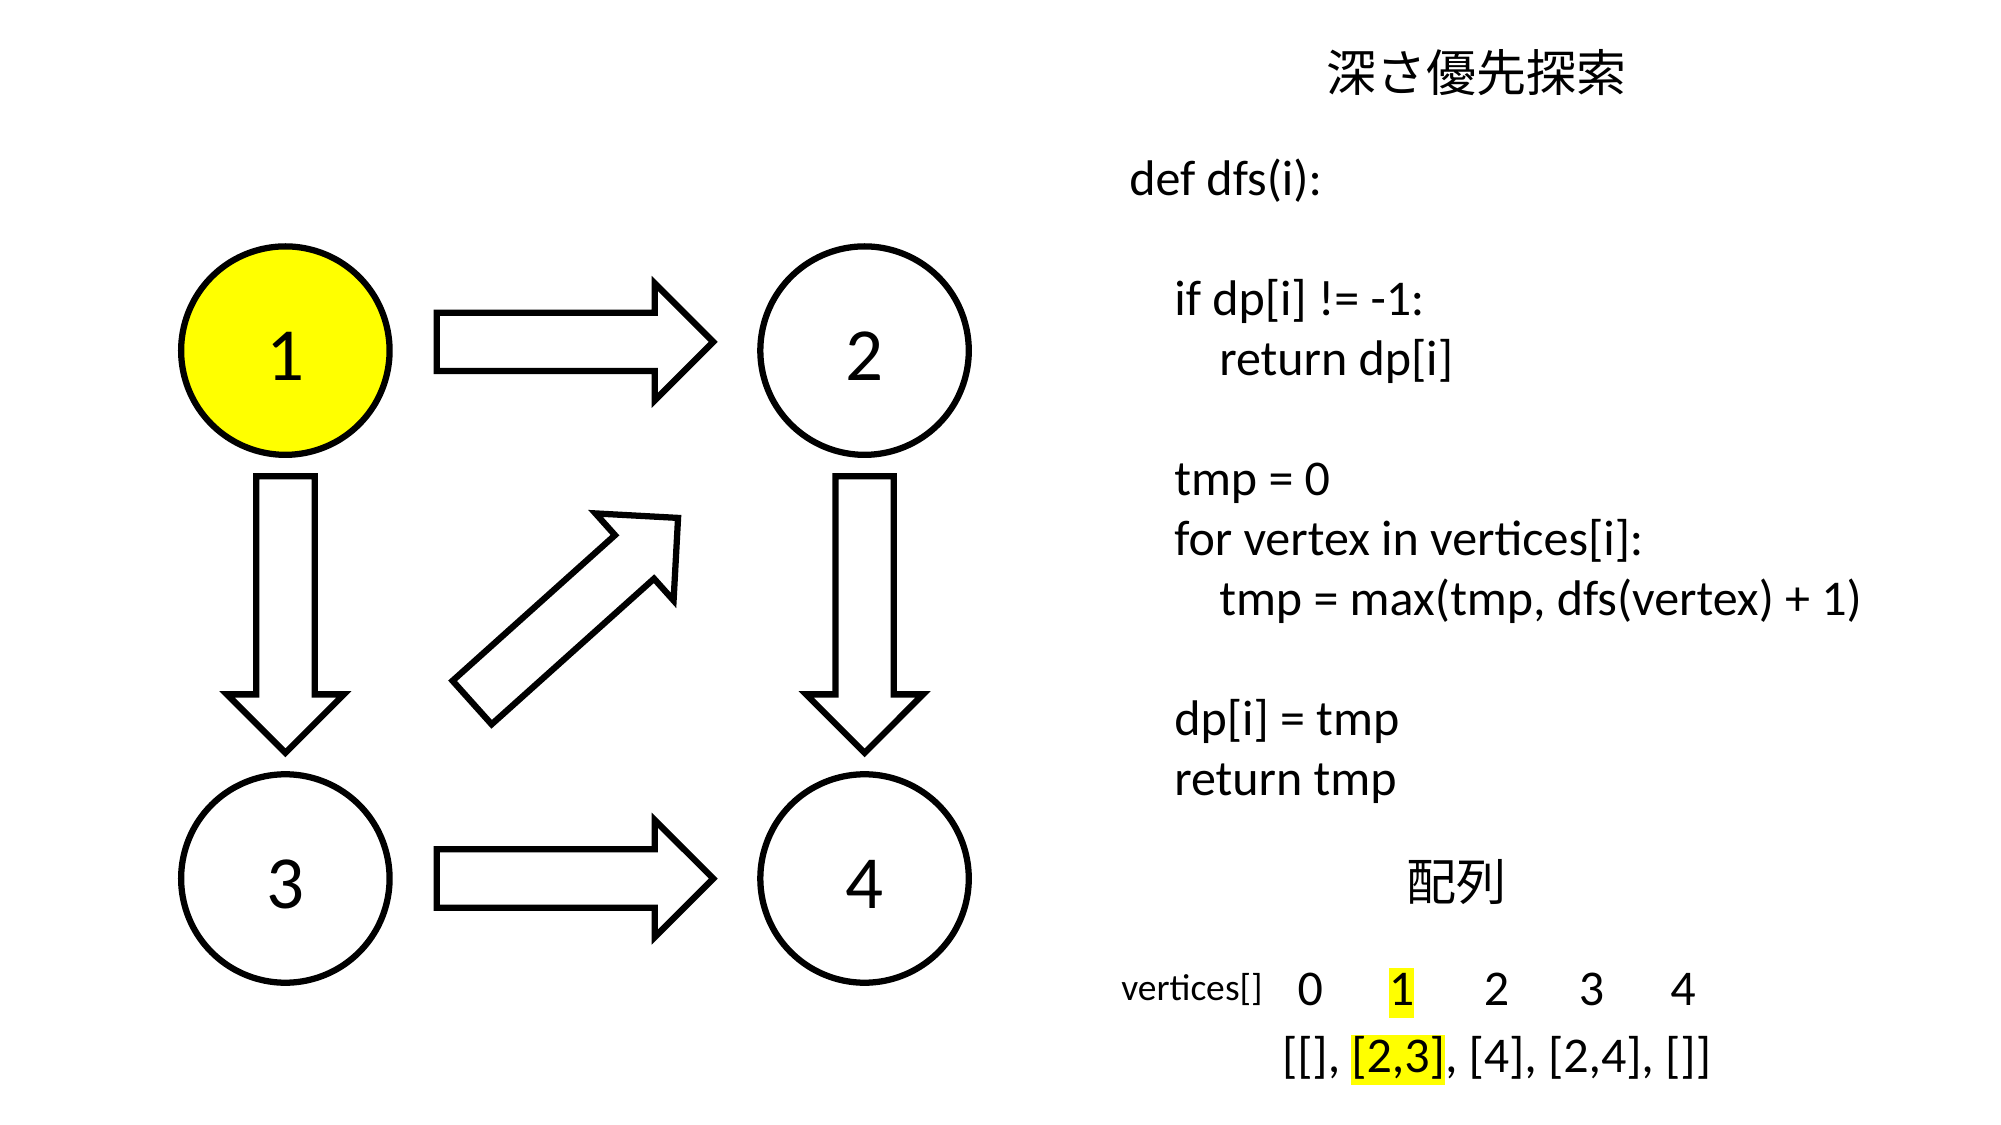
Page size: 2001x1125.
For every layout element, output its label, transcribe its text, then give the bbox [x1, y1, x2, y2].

text_box [[], [2,3], [4], [2,4], []] [1267, 1014, 1727, 1090]
text_box 深さ優先探索 [1311, 34, 1642, 110]
text_box [803, 475, 926, 755]
text_box 3 [180, 773, 391, 984]
text_box 3 [1564, 948, 1620, 1024]
text_box 配列 [1392, 843, 1522, 918]
text_box 1 [1374, 948, 1430, 1024]
text_box 2 [1469, 948, 1525, 1024]
text_box 0 [1282, 948, 1338, 1024]
text_box [435, 817, 715, 940]
text_box [451, 512, 680, 726]
text_box def dfs(i): if dp[i] != -1: return dp[i] tmp = 0 for vertex in vertices[i]: tmp = max(tmp, dfs(vertex) + 1) dp[i] = tmp return tmp [1114, 138, 1878, 814]
text_box 4 [1655, 948, 1711, 1024]
text_box 2 [759, 245, 970, 456]
text_box [224, 475, 347, 755]
text_box vertices[] [1106, 955, 1278, 1016]
text_box 4 [759, 773, 970, 984]
text_box [435, 280, 715, 403]
text_box 1 [180, 245, 391, 456]
